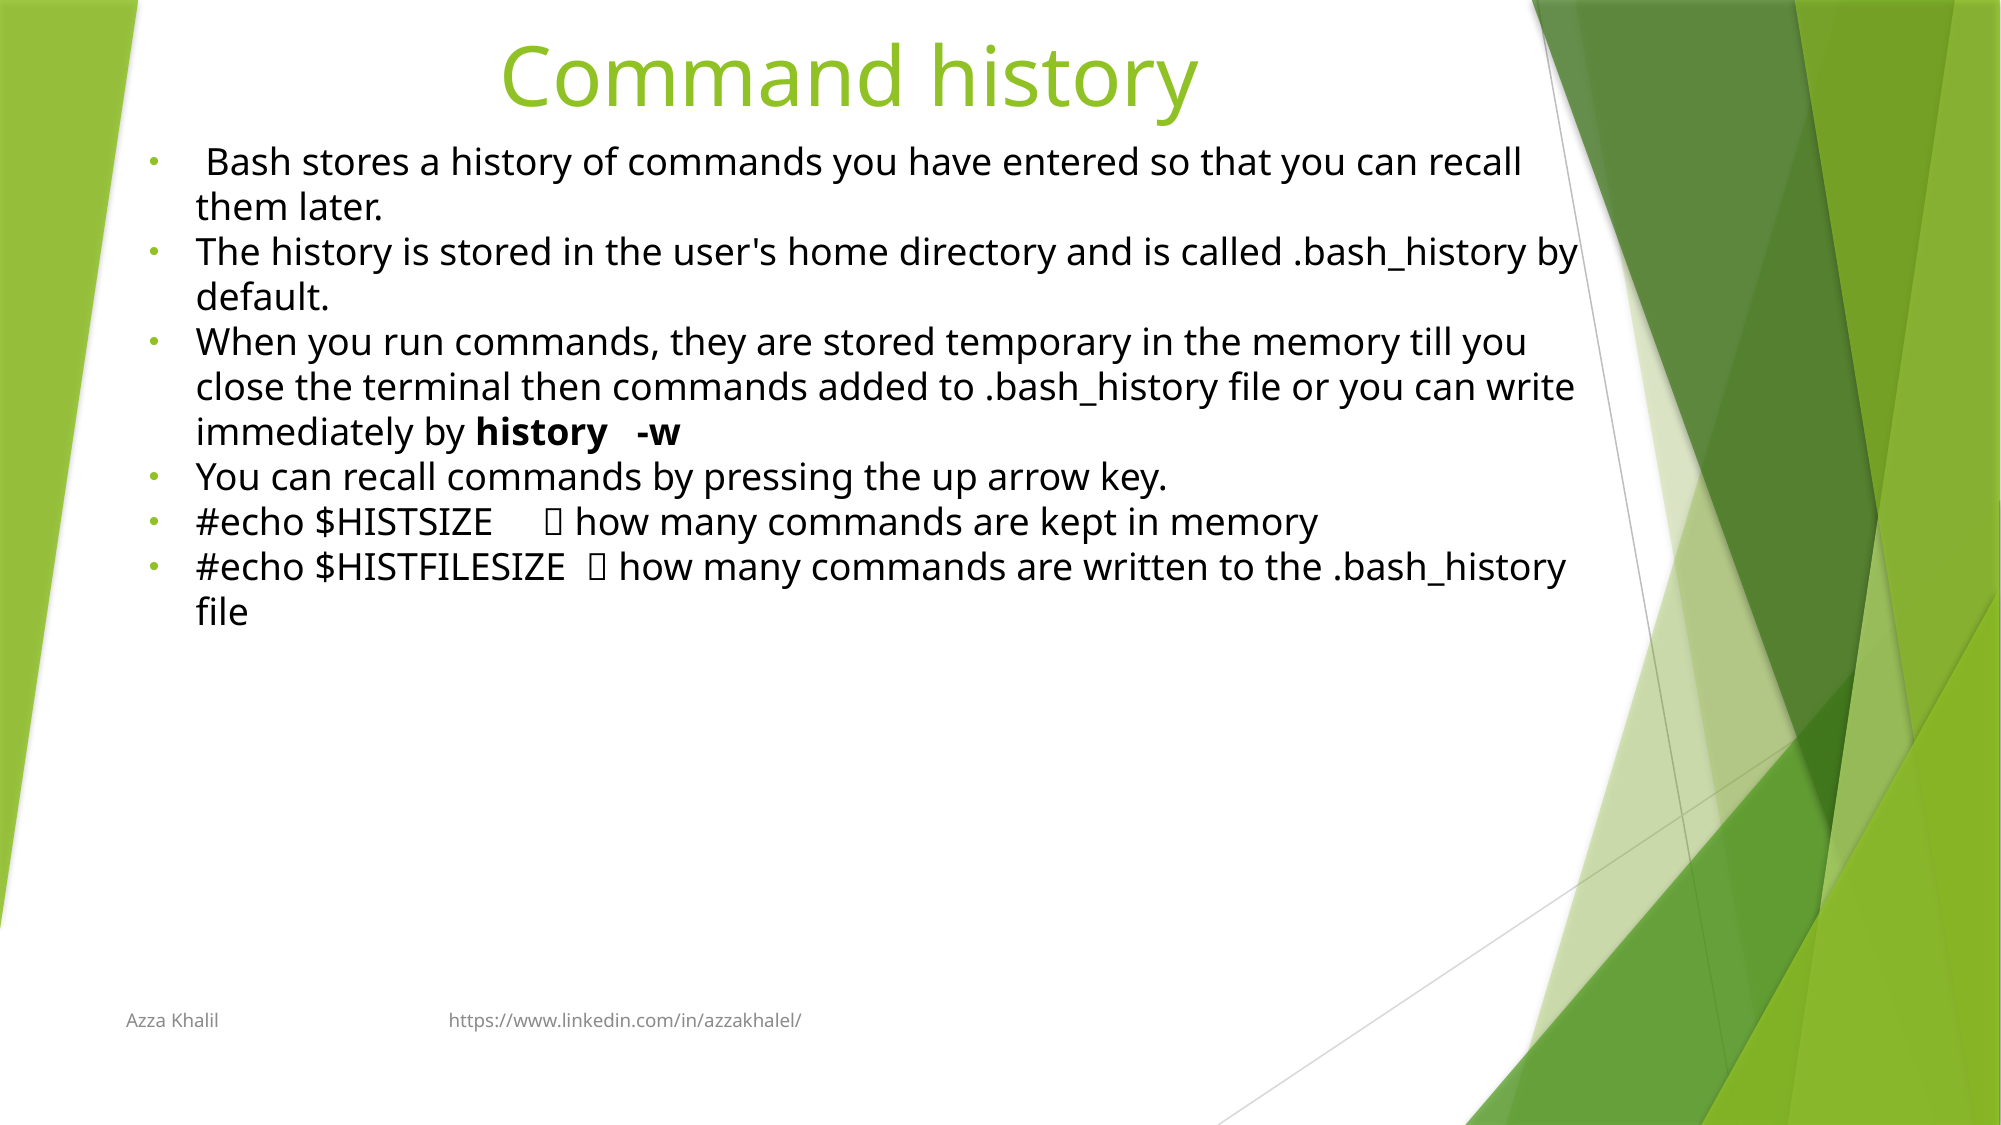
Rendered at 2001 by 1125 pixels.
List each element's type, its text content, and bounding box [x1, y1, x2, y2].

title Command history [177, 10, 1522, 130]
footer Azza Khalil https://www.linkedin.com/in/azzakhalel/ [111, 991, 1145, 1051]
subtitle Bash stores a history of commands you have entered so that you can recall them later. The history is stored in the user's home directory and is called .bash_history by default. When you run commands, they are stored temporary in the memory till you close the terminal then commands added to .bash_history file or you can write immediately by history -w You can recall commands by pressing the up arrow key. #echo $HISTSIZE  how many commands are kept in memory #echo $HISTFILESIZE  how many commands are written to the .bash_history file [133, 130, 1624, 1021]
